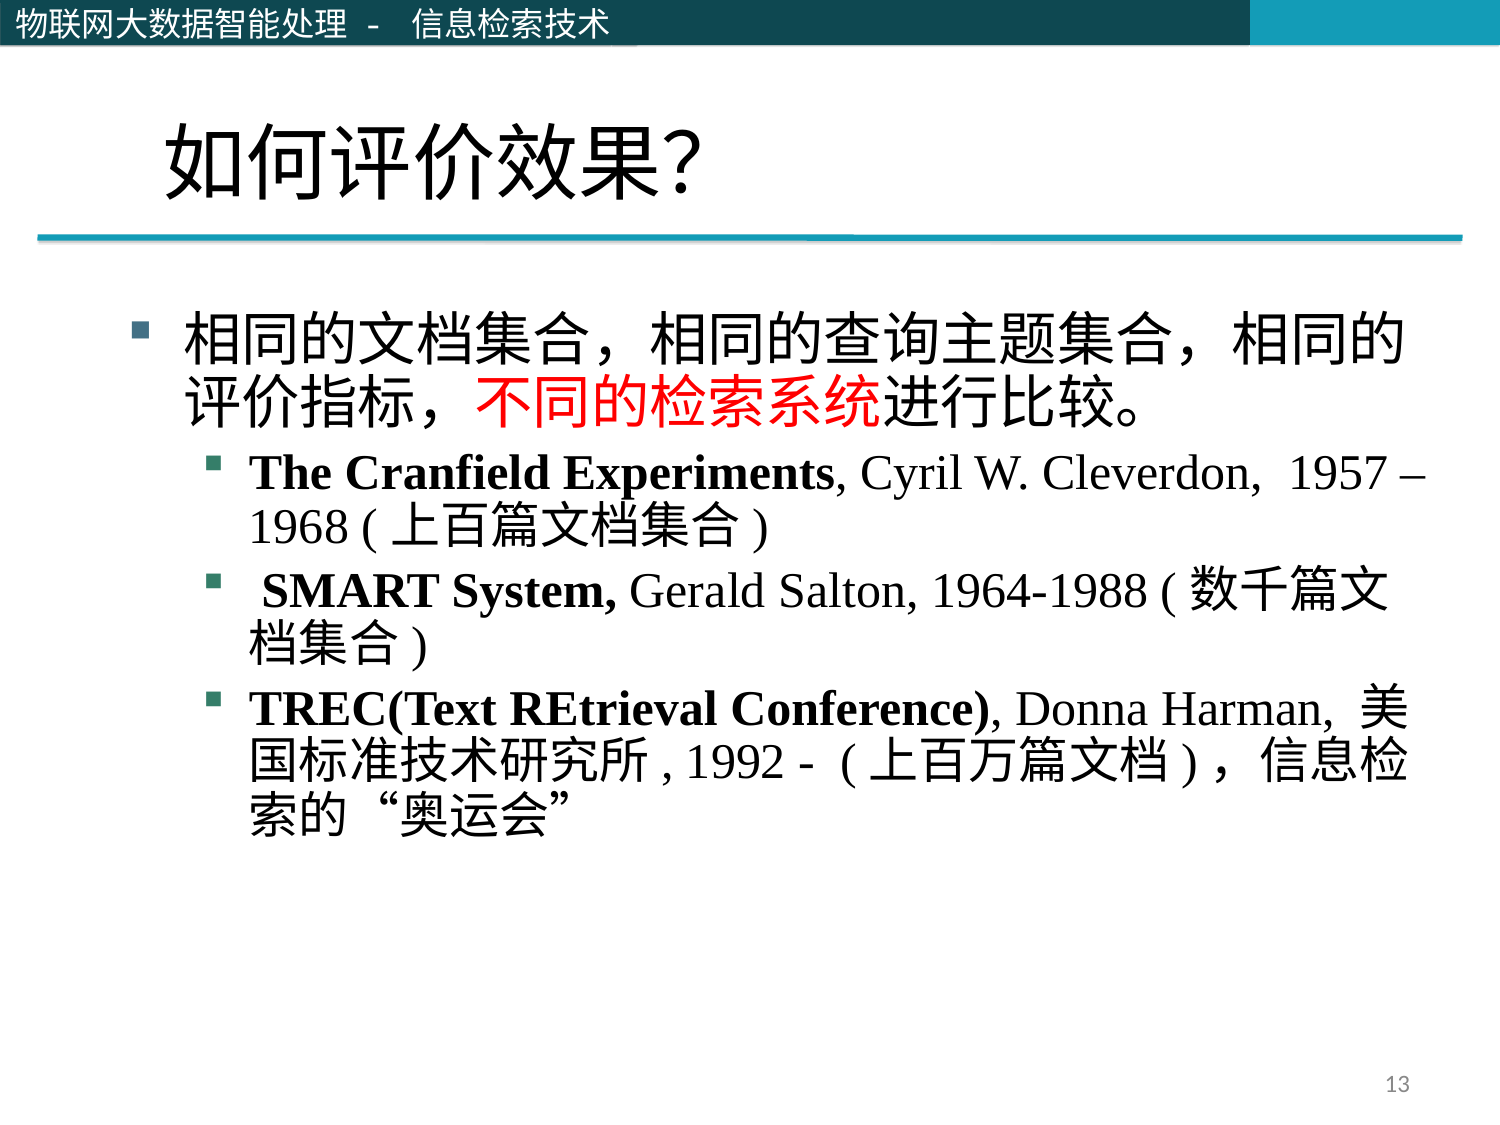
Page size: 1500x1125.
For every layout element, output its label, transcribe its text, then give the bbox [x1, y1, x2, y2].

list 相同的文档集合，相同的查询主题集合，相同的评价指标，不同的检索系统进行比较。 The Cranfield Experiments, Cyril W. Cleverdon, 1957 –1968 (上百篇文档集合) SMART System, Gerald Salton, 1964-1988 (数千篇文档集合) TREC(Text REtrieval Conference), Donna Harman, 美国标准技术研究所, 1992 - (上百万篇文档)，信息检索的“奥运会” [111, 302, 1448, 1024]
title 如何评价效果？ [147, 89, 797, 219]
slide_number 13 [1074, 1062, 1425, 1103]
